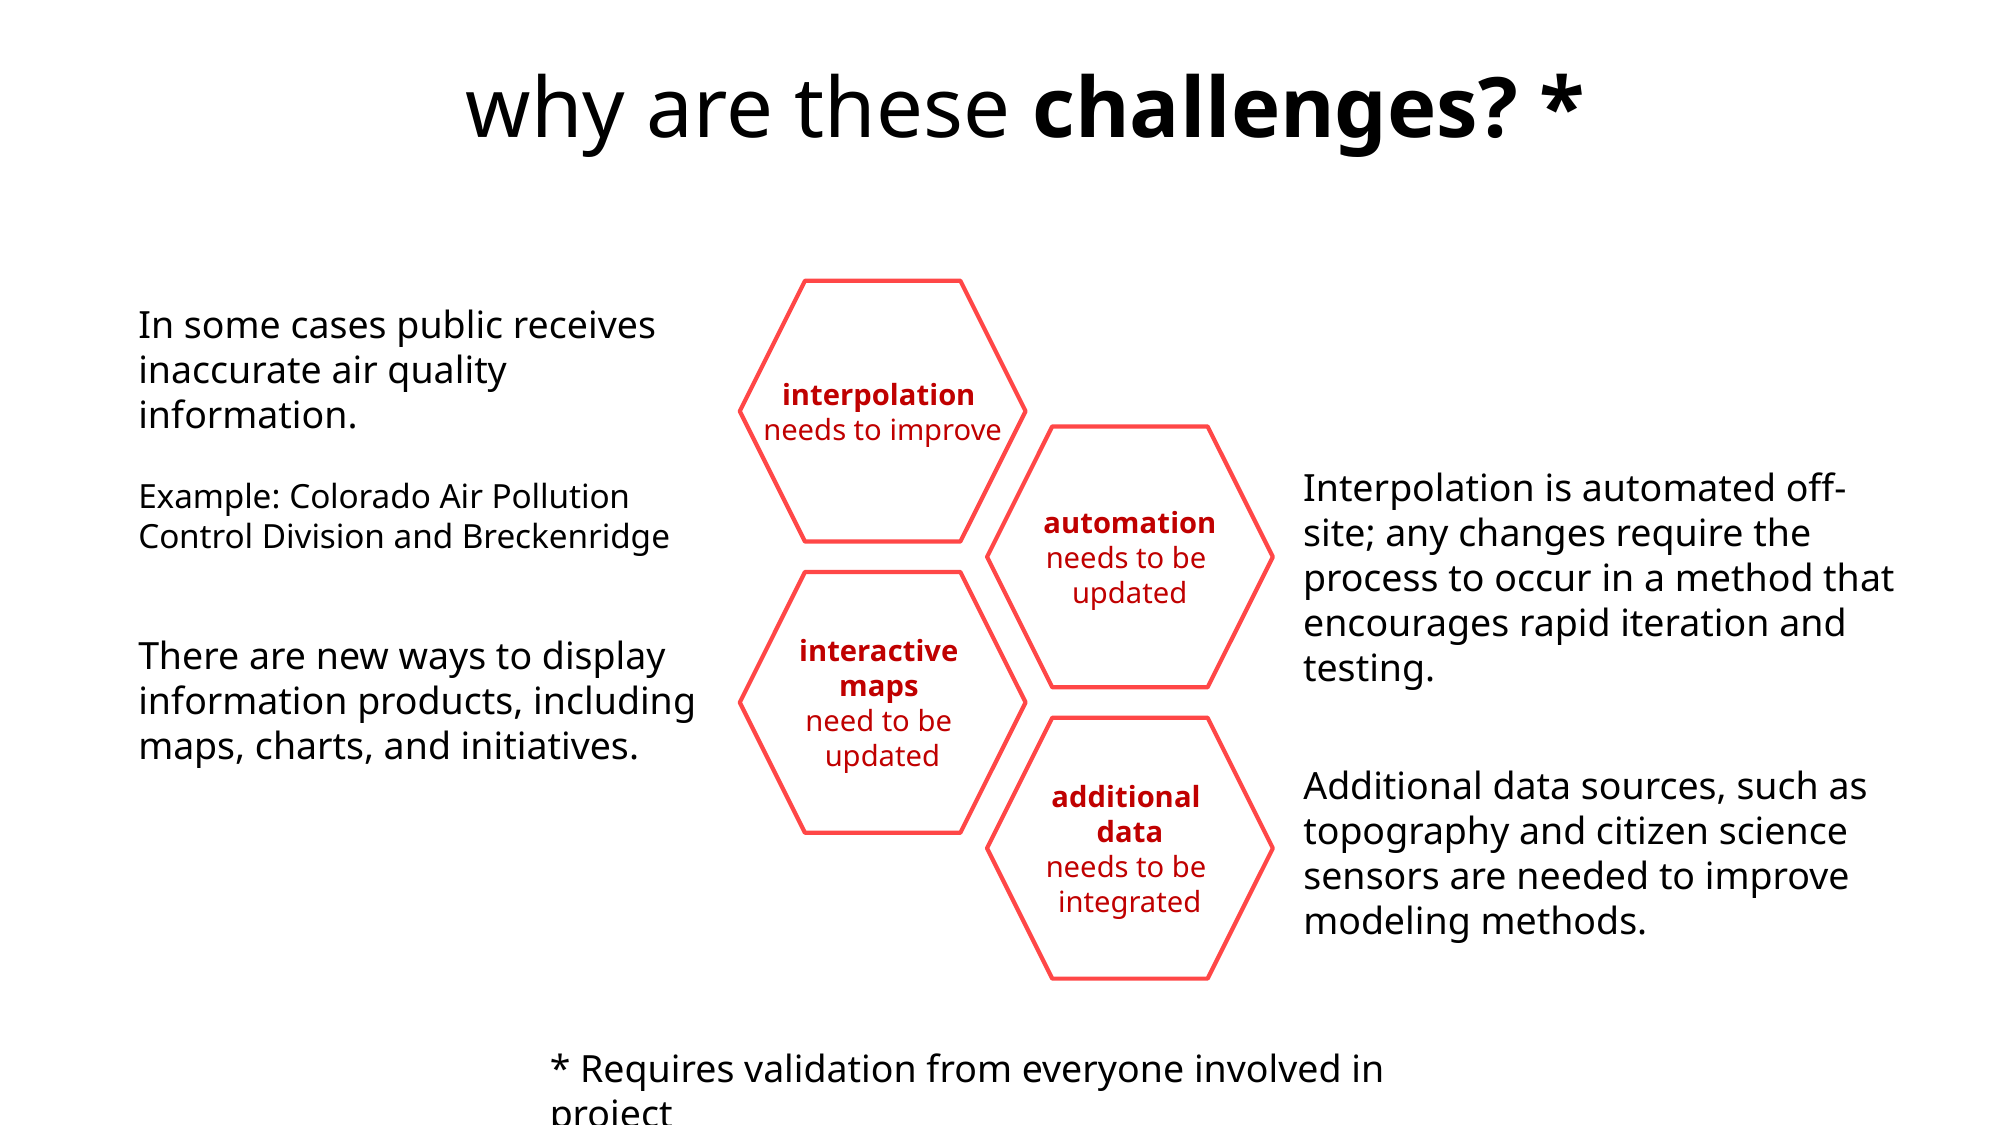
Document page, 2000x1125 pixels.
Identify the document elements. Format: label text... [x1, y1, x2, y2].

text_box In some cases public receives inaccurate air quality information. Example: Colorado Air Pollution Control Division and Breckenridge [138, 300, 710, 522]
text_box Additional data sources, such as topography and citizen science sensors are needed to improve modeling methods. [1303, 762, 1875, 904]
text_box automation needs to be updated [985, 424, 1275, 690]
text_box interpolation needs to improve [737, 278, 1028, 544]
text_box Interpolation is automated off-site; any changes require the process to occur in a method that encourages rapid iteration and testing. [1303, 463, 1914, 661]
text_box interactive maps need to be updated [737, 569, 1028, 835]
text_box why are these challenges? * [376, 54, 1675, 167]
text_box There are new ways to display information products, including maps, charts, and initiatives. [138, 631, 710, 774]
text_box * Requires validation from everyone involved in project [549, 1045, 1502, 1097]
text_box additional data needs to be integrated [985, 715, 1275, 981]
